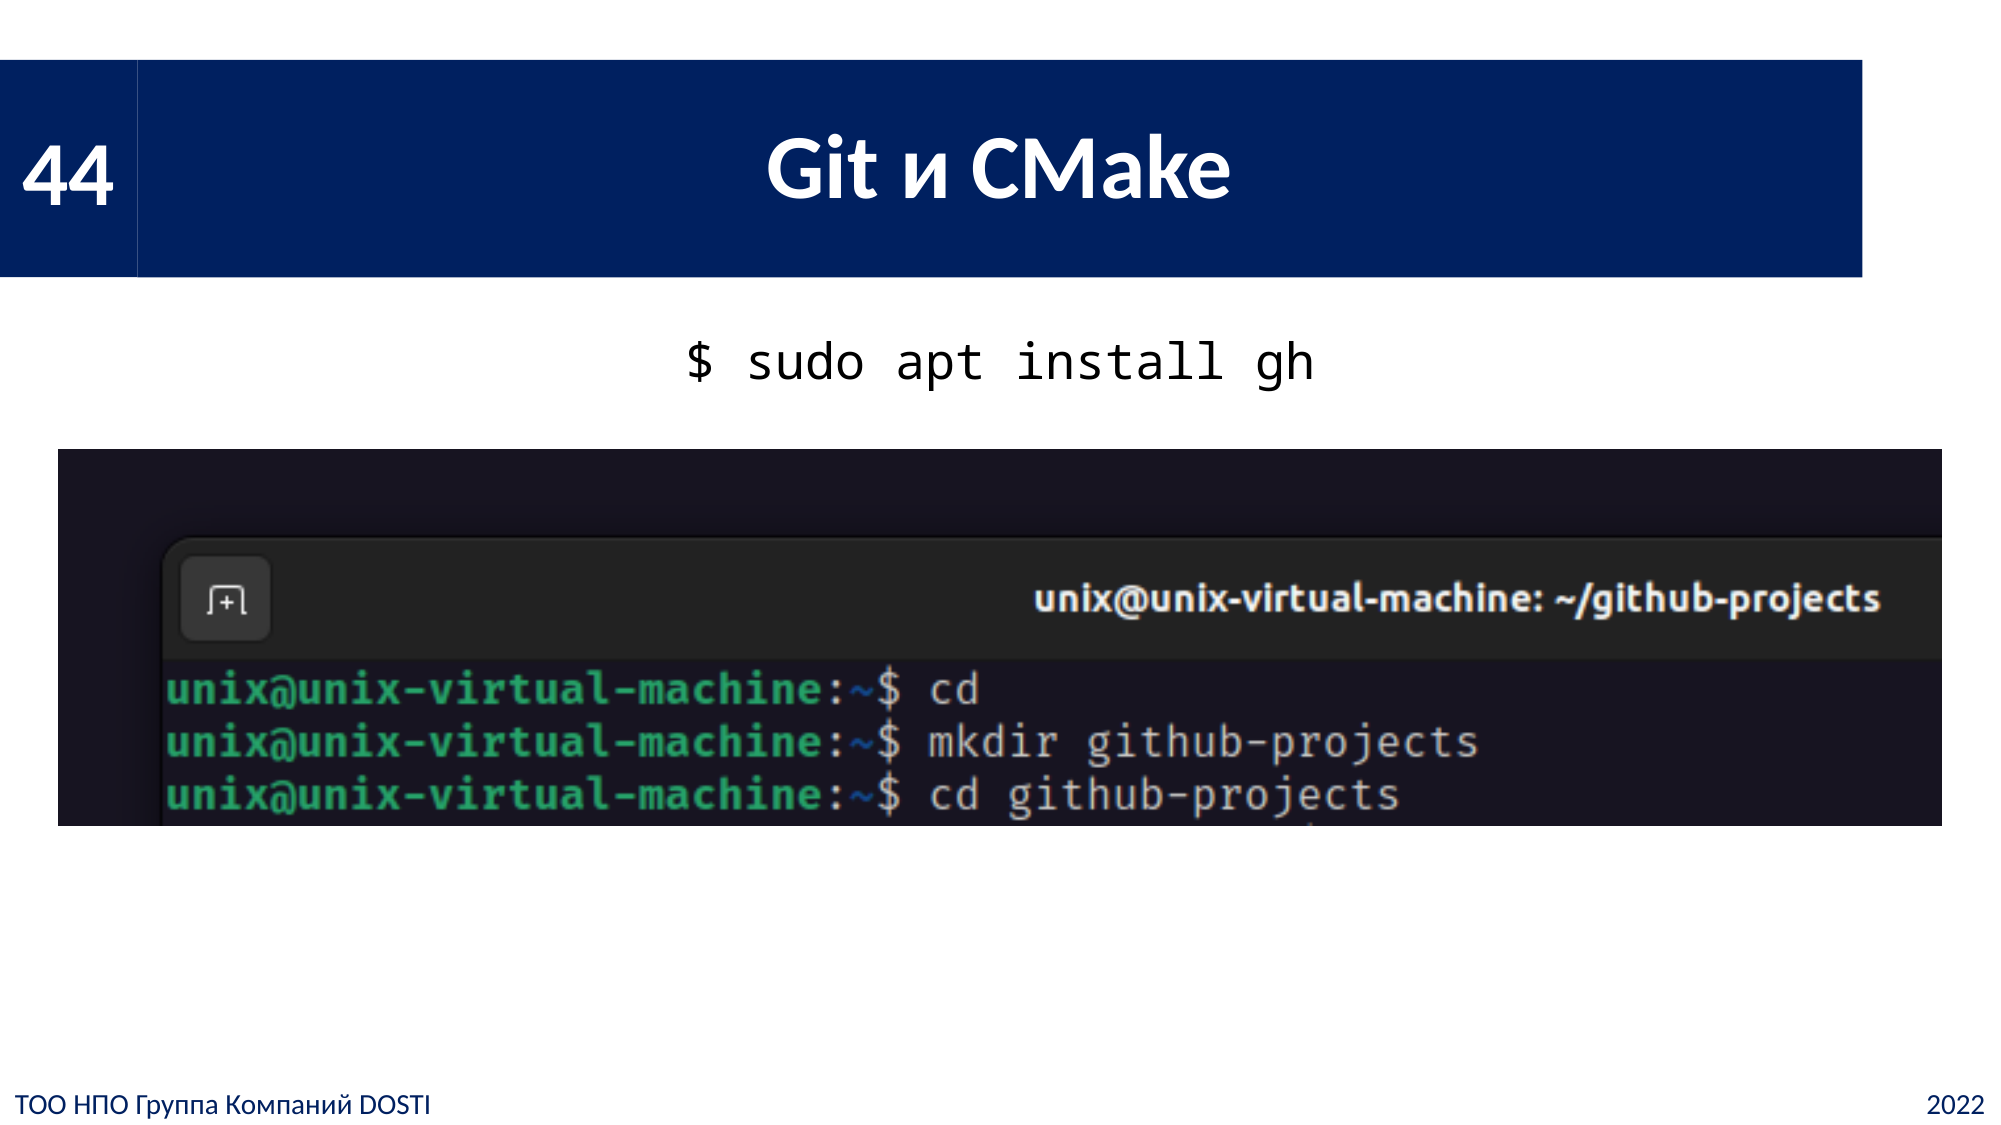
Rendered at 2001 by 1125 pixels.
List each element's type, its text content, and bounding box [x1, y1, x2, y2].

text_box $ sudo apt install gh [137, 328, 1863, 399]
text_box 44 [0, 59, 138, 278]
title Git и CMake [138, 59, 1863, 278]
text_box 2022 [1408, 1080, 2000, 1125]
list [58, 449, 1942, 826]
text_box ТОО НПО Группа Компаний DOSTI [0, 1080, 1408, 1125]
